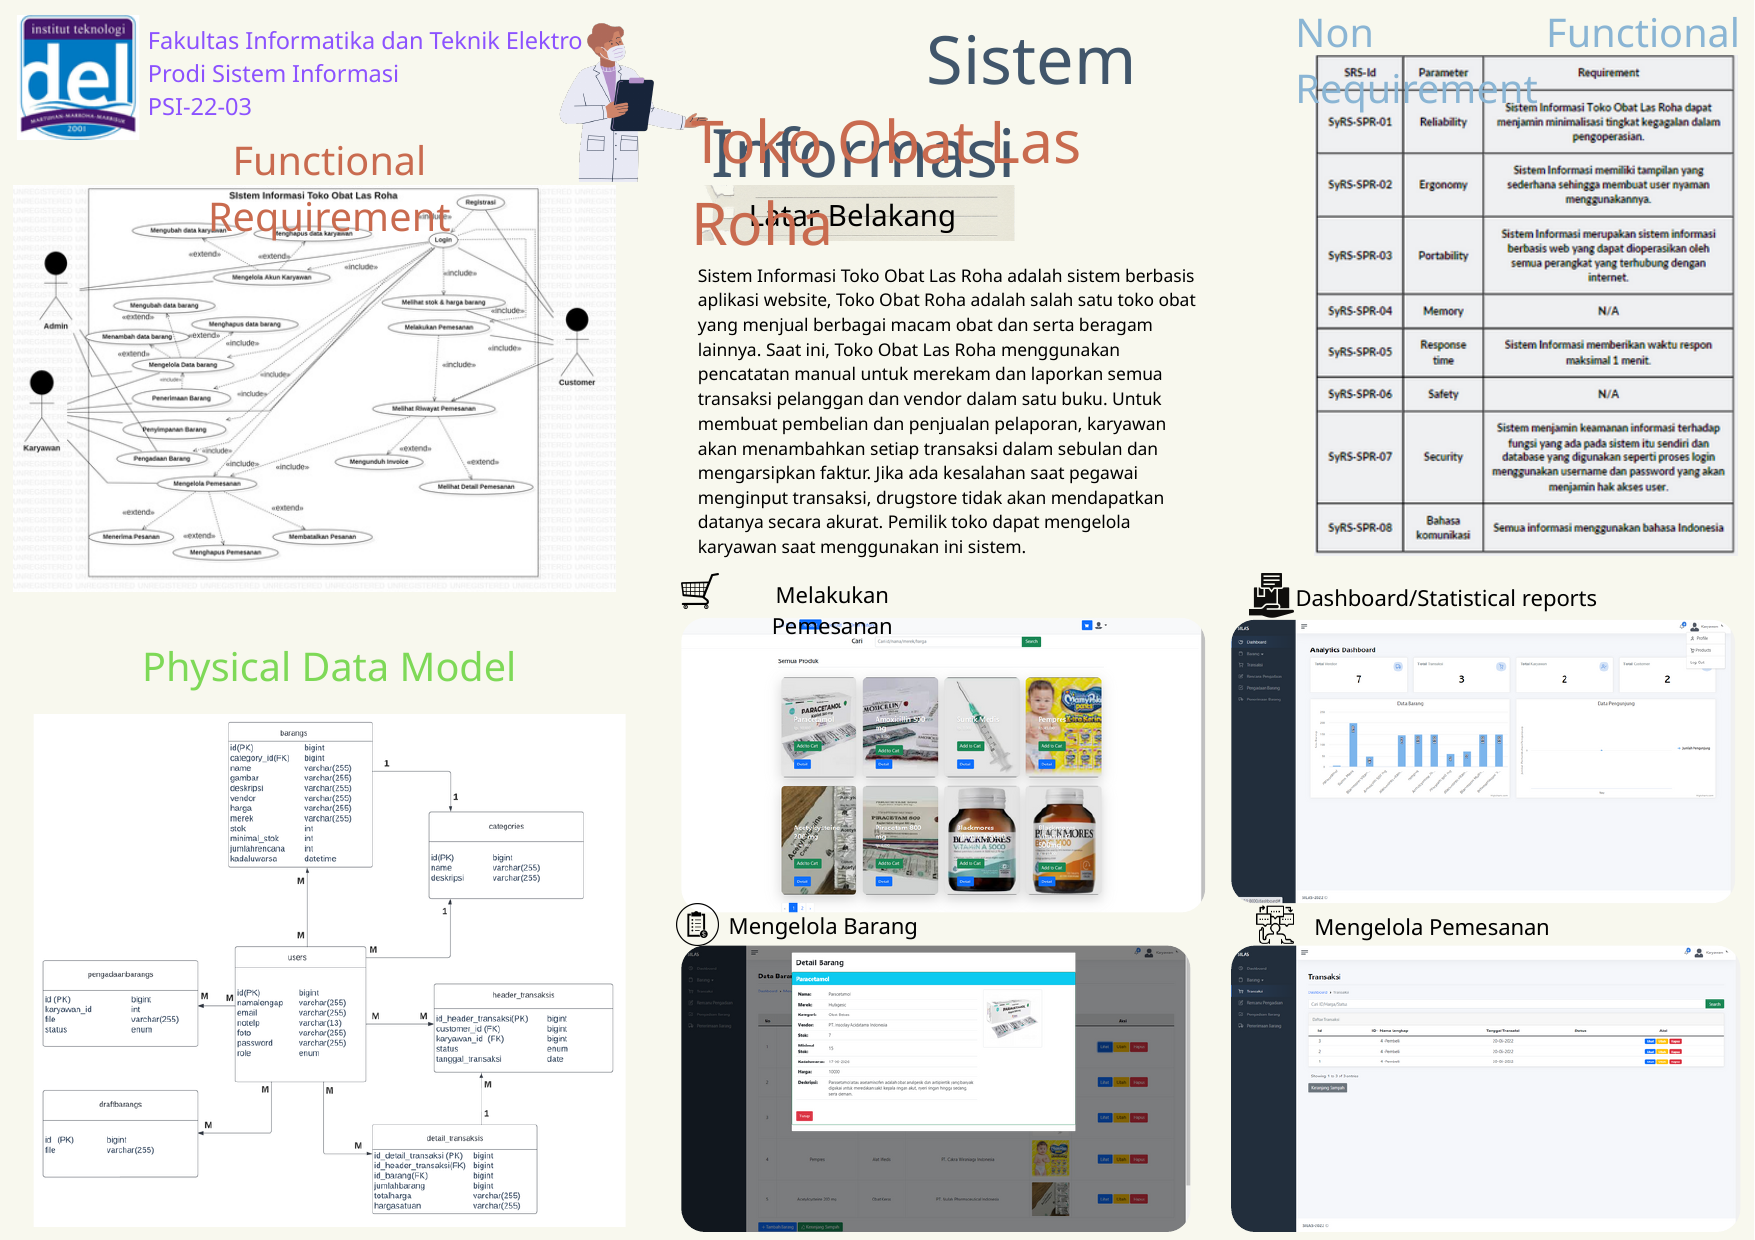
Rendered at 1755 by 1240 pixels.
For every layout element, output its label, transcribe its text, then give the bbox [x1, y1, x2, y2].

picture [675, 902, 719, 946]
text_box Physical Data Model [82, 633, 577, 690]
picture [1314, 55, 1739, 557]
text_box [1230, 619, 1736, 904]
picture [1249, 573, 1294, 618]
picture [681, 573, 719, 610]
text_box Mengelola Pemesanan [1314, 912, 1636, 941]
text_box Dashboard/Statistical reports [1298, 579, 1598, 611]
picture [559, 22, 708, 182]
text_box Functional Requirement [139, 128, 520, 184]
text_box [681, 617, 1206, 913]
picture [697, 185, 1018, 241]
text_box Fakultas Informatika dan Teknik Elektro Prodi Sistem Informasi PSI-22-03 [147, 21, 558, 121]
text_box Non Functional Requirement [1295, 0, 1741, 112]
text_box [681, 945, 1191, 1233]
text_box Sistem Informasi [697, 4, 1137, 92]
text_box Mengelola Barang [728, 921, 1051, 939]
picture [33, 713, 626, 1227]
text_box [1231, 945, 1741, 1233]
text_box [16, 15, 140, 140]
text_box Sistem Informasi Toko Obat Las Roha adalah sistem berbasis aplikasi website, Toko Obat Roha adalah salah satu toko obat yang menjual berbagai macam obat dan serta beragam lainnya. Saat ini, Toko Obat Las Roha menggunakan pencatatan manual untuk merekam dan laporkan semua transaksi pelanggan dan vendor dalam satu buku. Untuk membuat pembelian dan penjualan pelaporan, karyawan akan menambahkan setiap transaksi dalam sebulan dan mengarsipkan faktur. Jika ada kesalahan saat pegawai menginput transaksi, drugstore tidak akan mendapatkan datanya secara akurat. Pemilik toko dapat mengelola karyawan saat menggunakan ini sistem. [697, 260, 1206, 558]
picture [1255, 905, 1294, 944]
picture [13, 185, 616, 592]
text_box Melakukan Pemesanan [722, 577, 952, 616]
text_box Toko Obat Las Roha [691, 92, 1144, 258]
